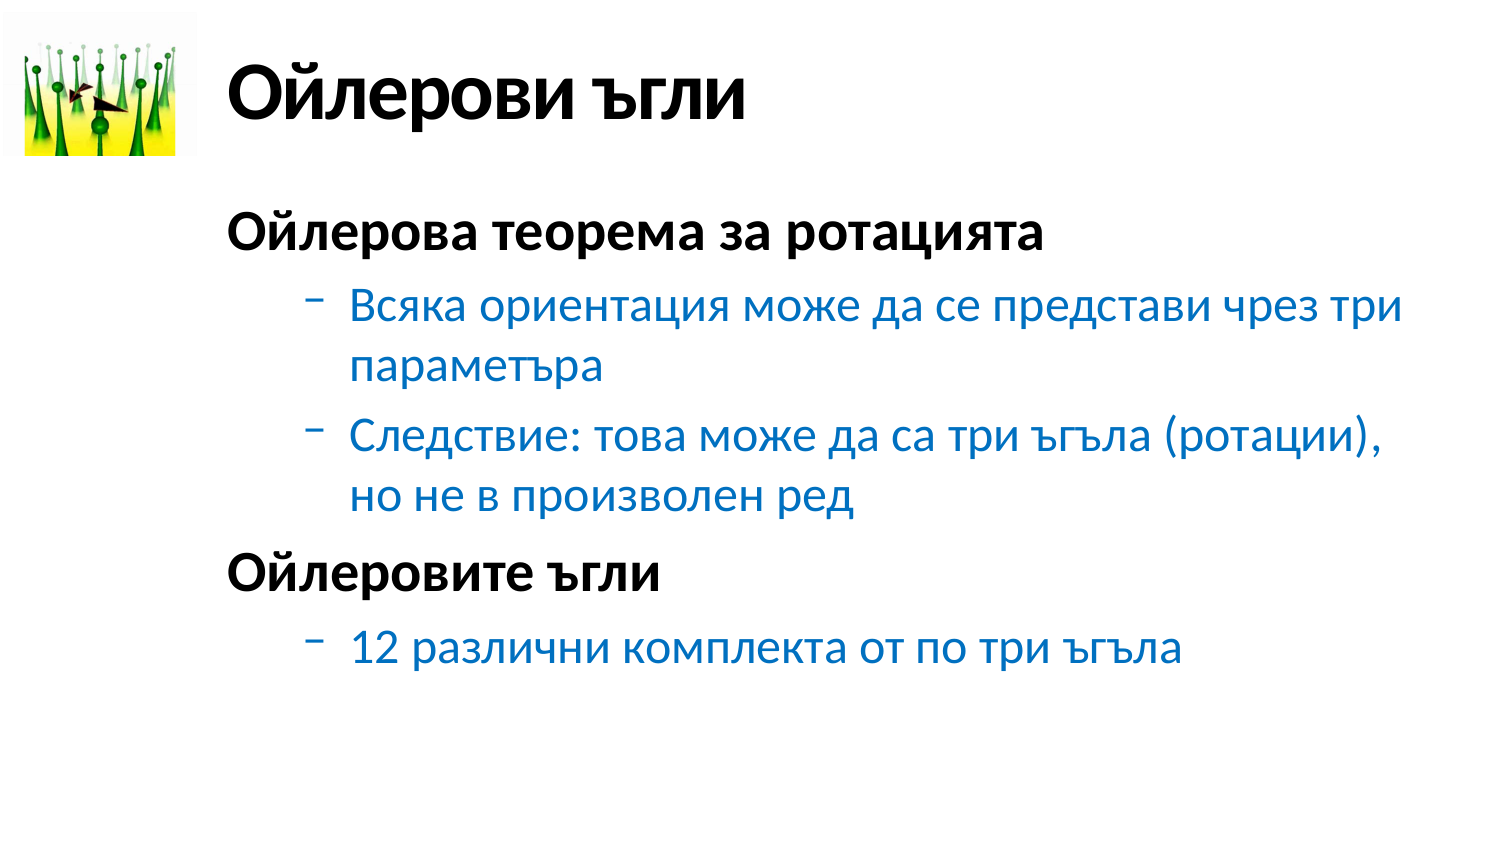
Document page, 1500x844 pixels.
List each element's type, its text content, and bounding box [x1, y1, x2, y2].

list Ойлерова теорема за ротацията Всяка ориентация може да се представи чрез три параметъра Следствие: това може да са три ъгъла (ротации), но не в произволен ред Ойлеровите ъгли 12 различни комплекта от по три ъгъла [212, 184, 1500, 797]
title Ойлерови ъгли [212, 21, 1500, 150]
picture [3, 12, 197, 156]
